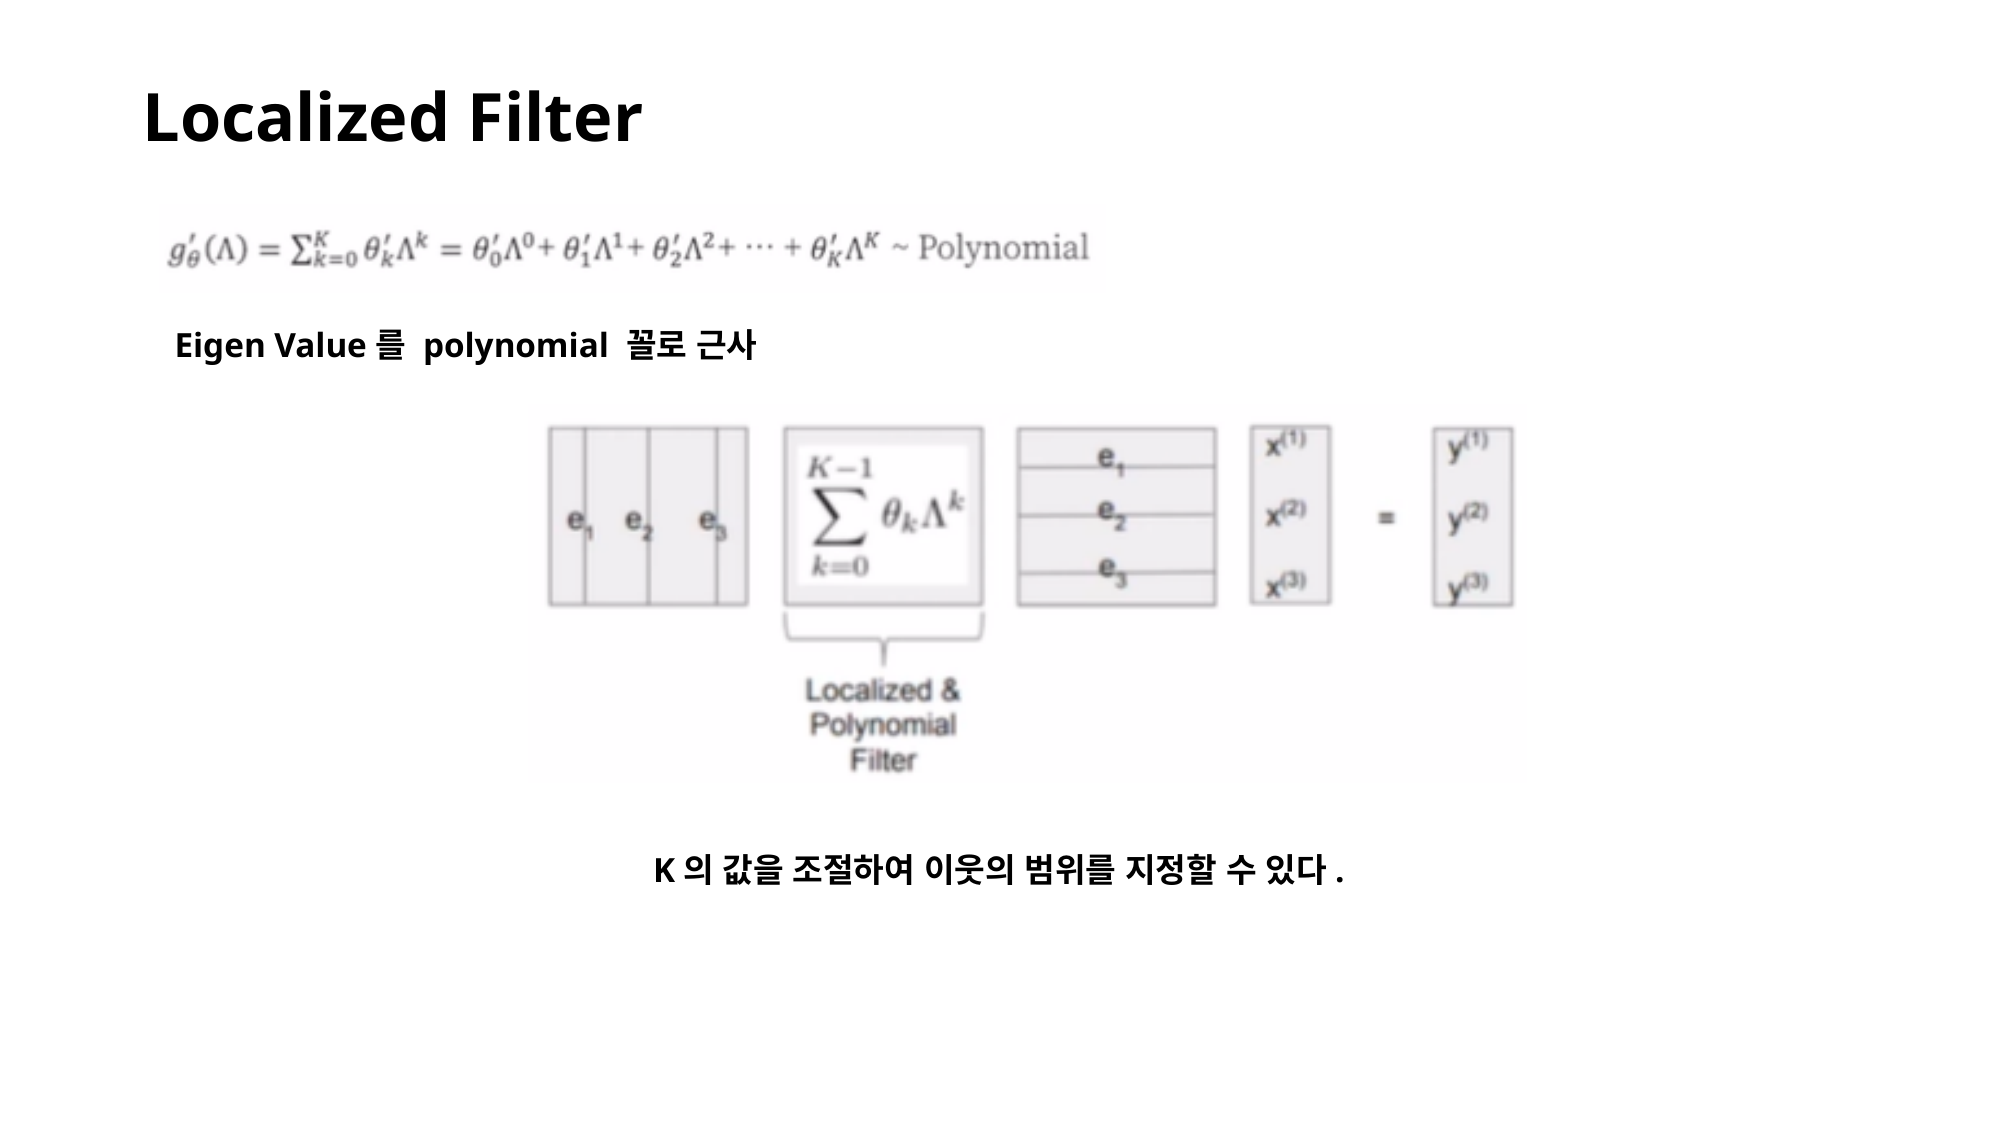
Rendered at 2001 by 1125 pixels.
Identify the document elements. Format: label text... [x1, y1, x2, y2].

title Localized Filter [127, 11, 1853, 229]
text_box K의 값을 조절하여 이웃의 범위를 지정할 수 있다. [127, 822, 1871, 897]
text_box Eigen Value를 polynomial 꼴로 근사 [159, 296, 1903, 372]
picture [159, 204, 1106, 293]
picture [527, 404, 1535, 783]
